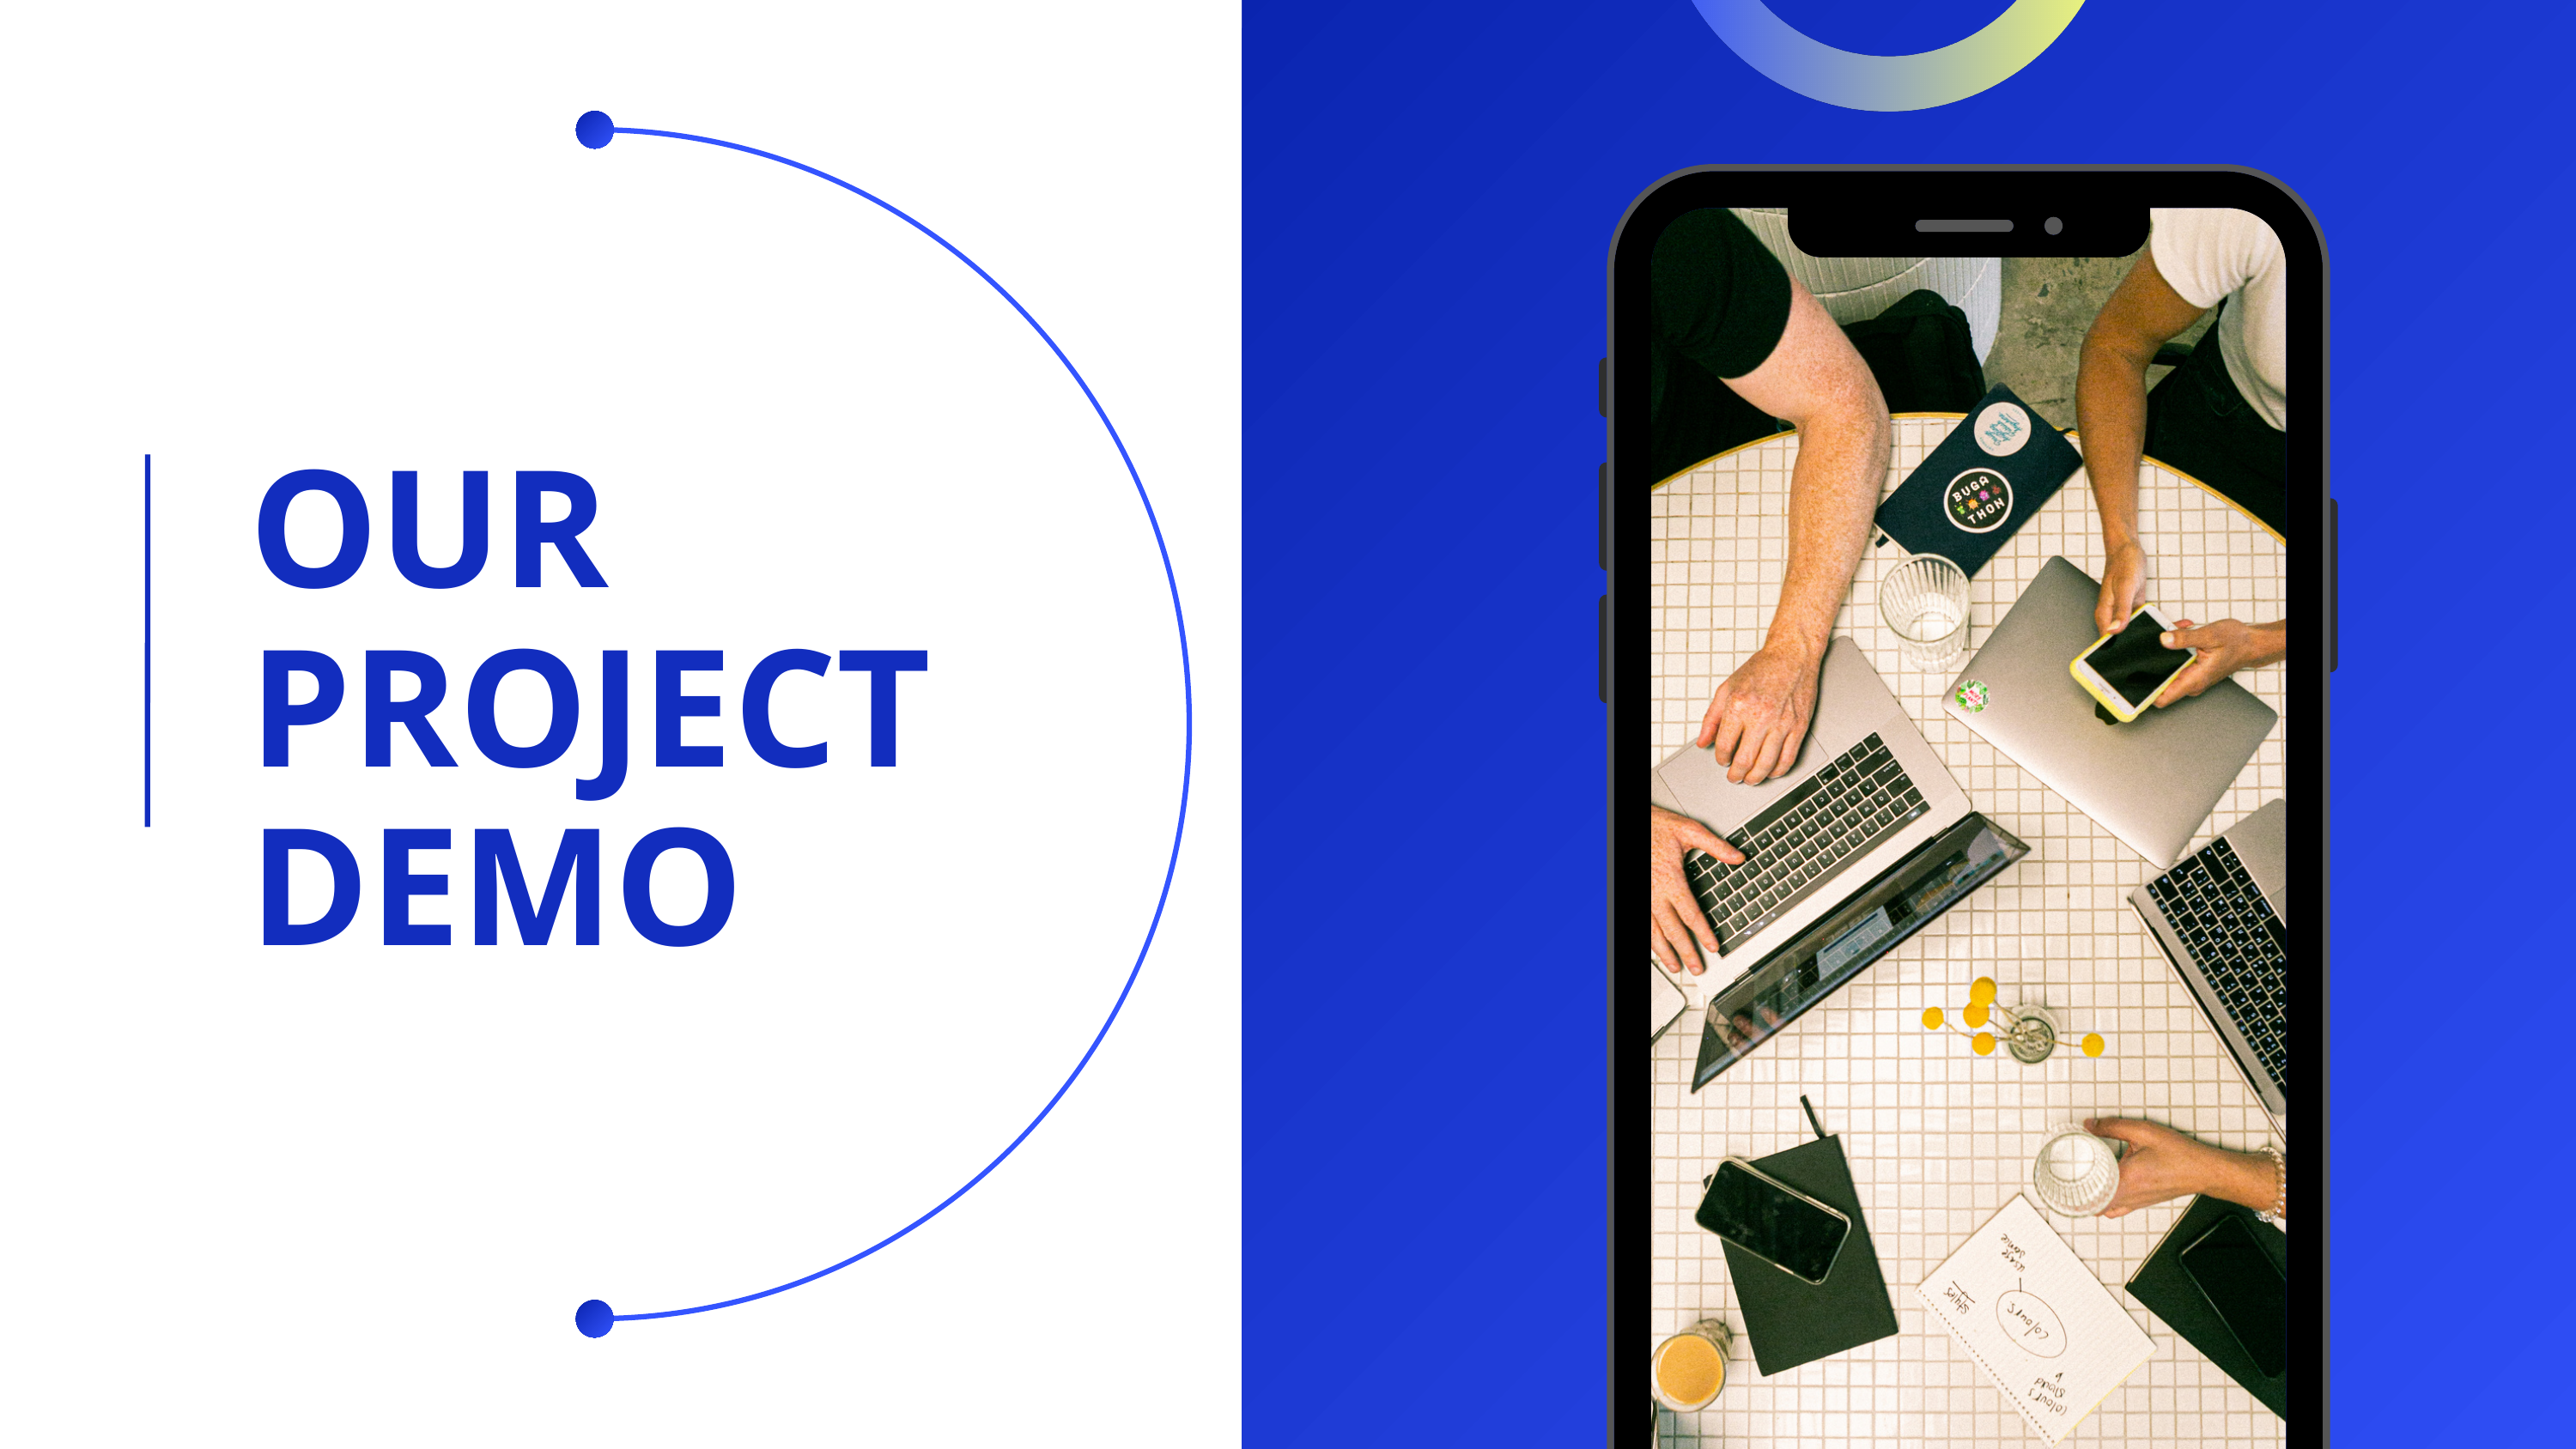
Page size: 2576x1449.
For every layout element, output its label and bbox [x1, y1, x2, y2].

text_box [620, 129, 1190, 1319]
text_box [1598, 163, 2339, 1449]
text_box [1242, 0, 2576, 1449]
text_box [575, 1300, 614, 1338]
text_box [575, 111, 614, 149]
text_box [0, 0, 614, 1449]
